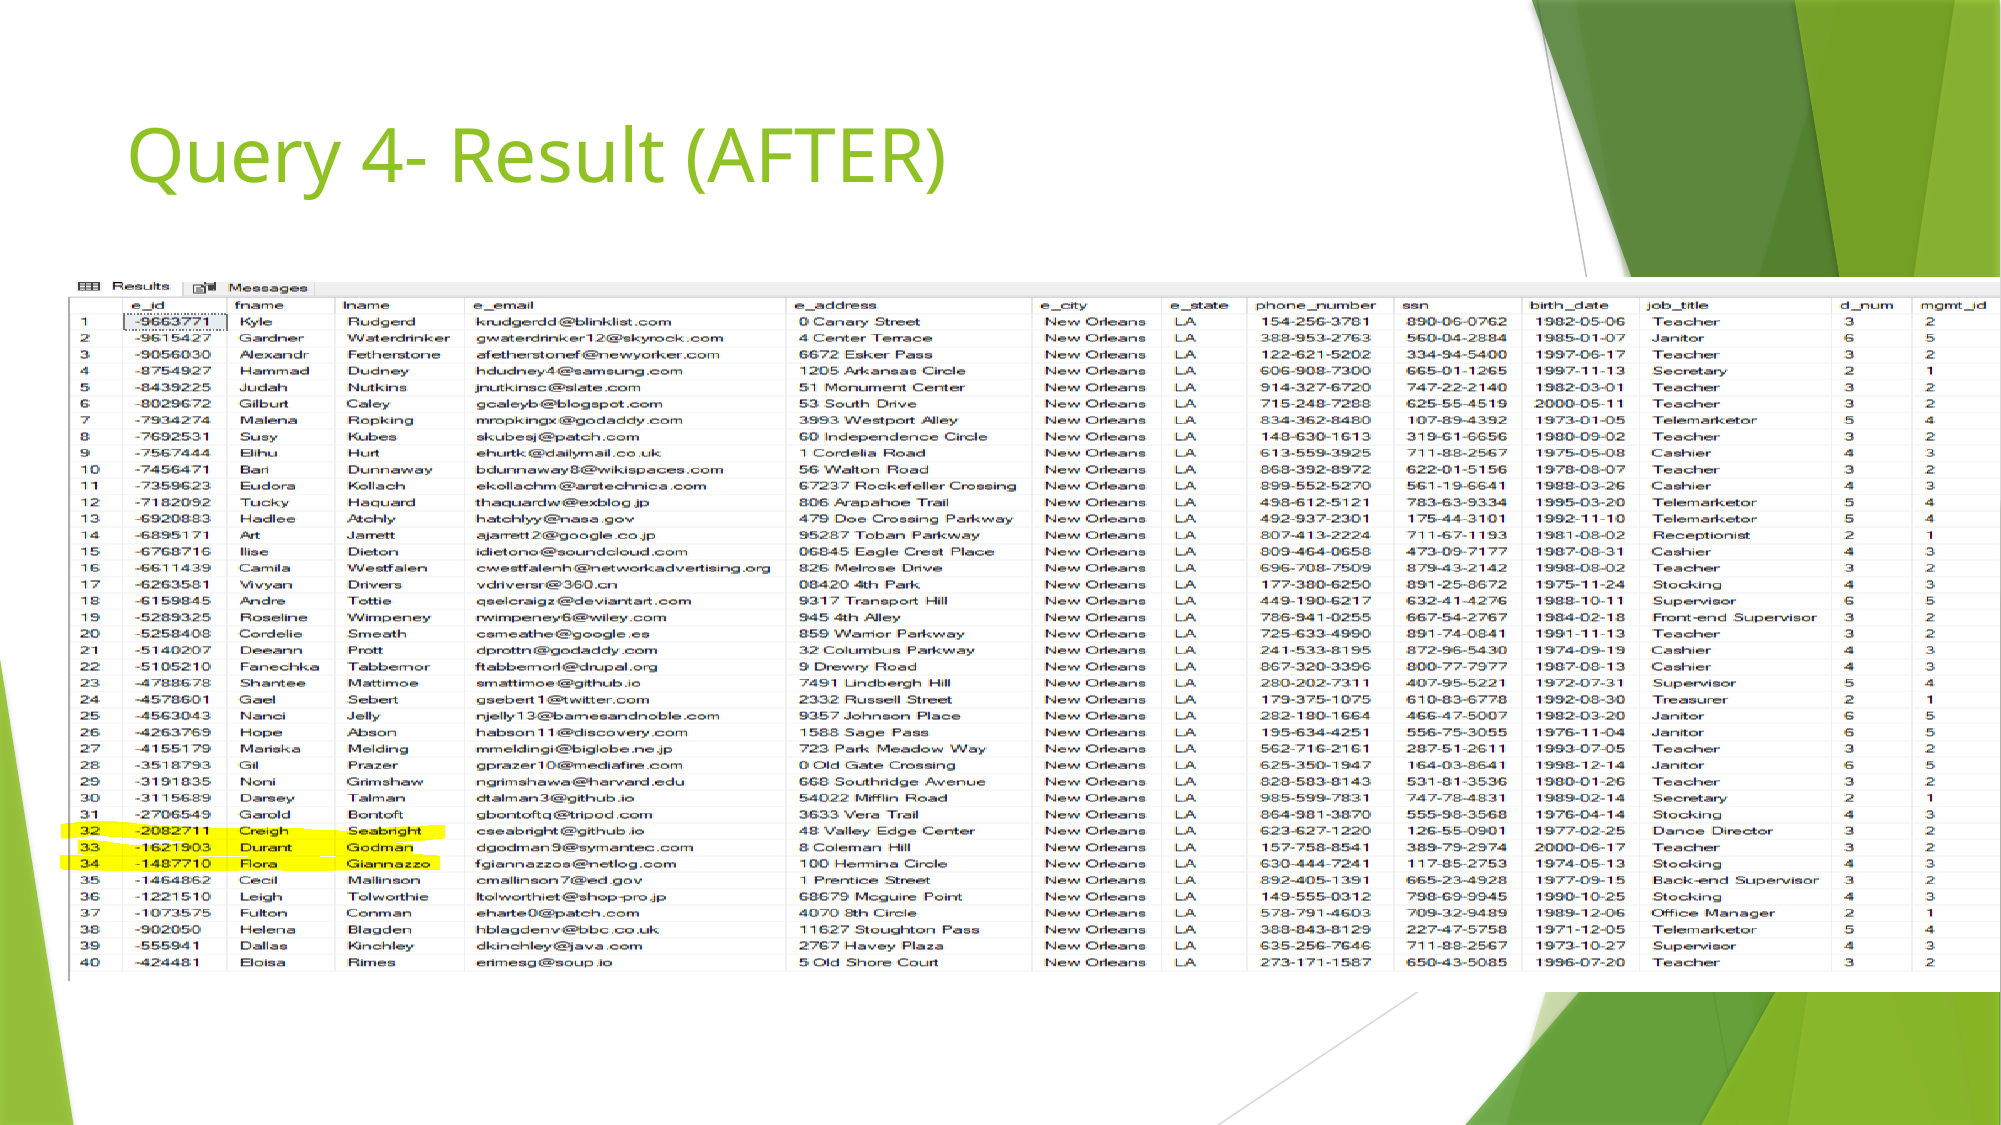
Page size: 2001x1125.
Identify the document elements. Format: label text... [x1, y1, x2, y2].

title Query 4- Result (AFTER) [111, 99, 1522, 276]
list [59, 276, 2000, 992]
